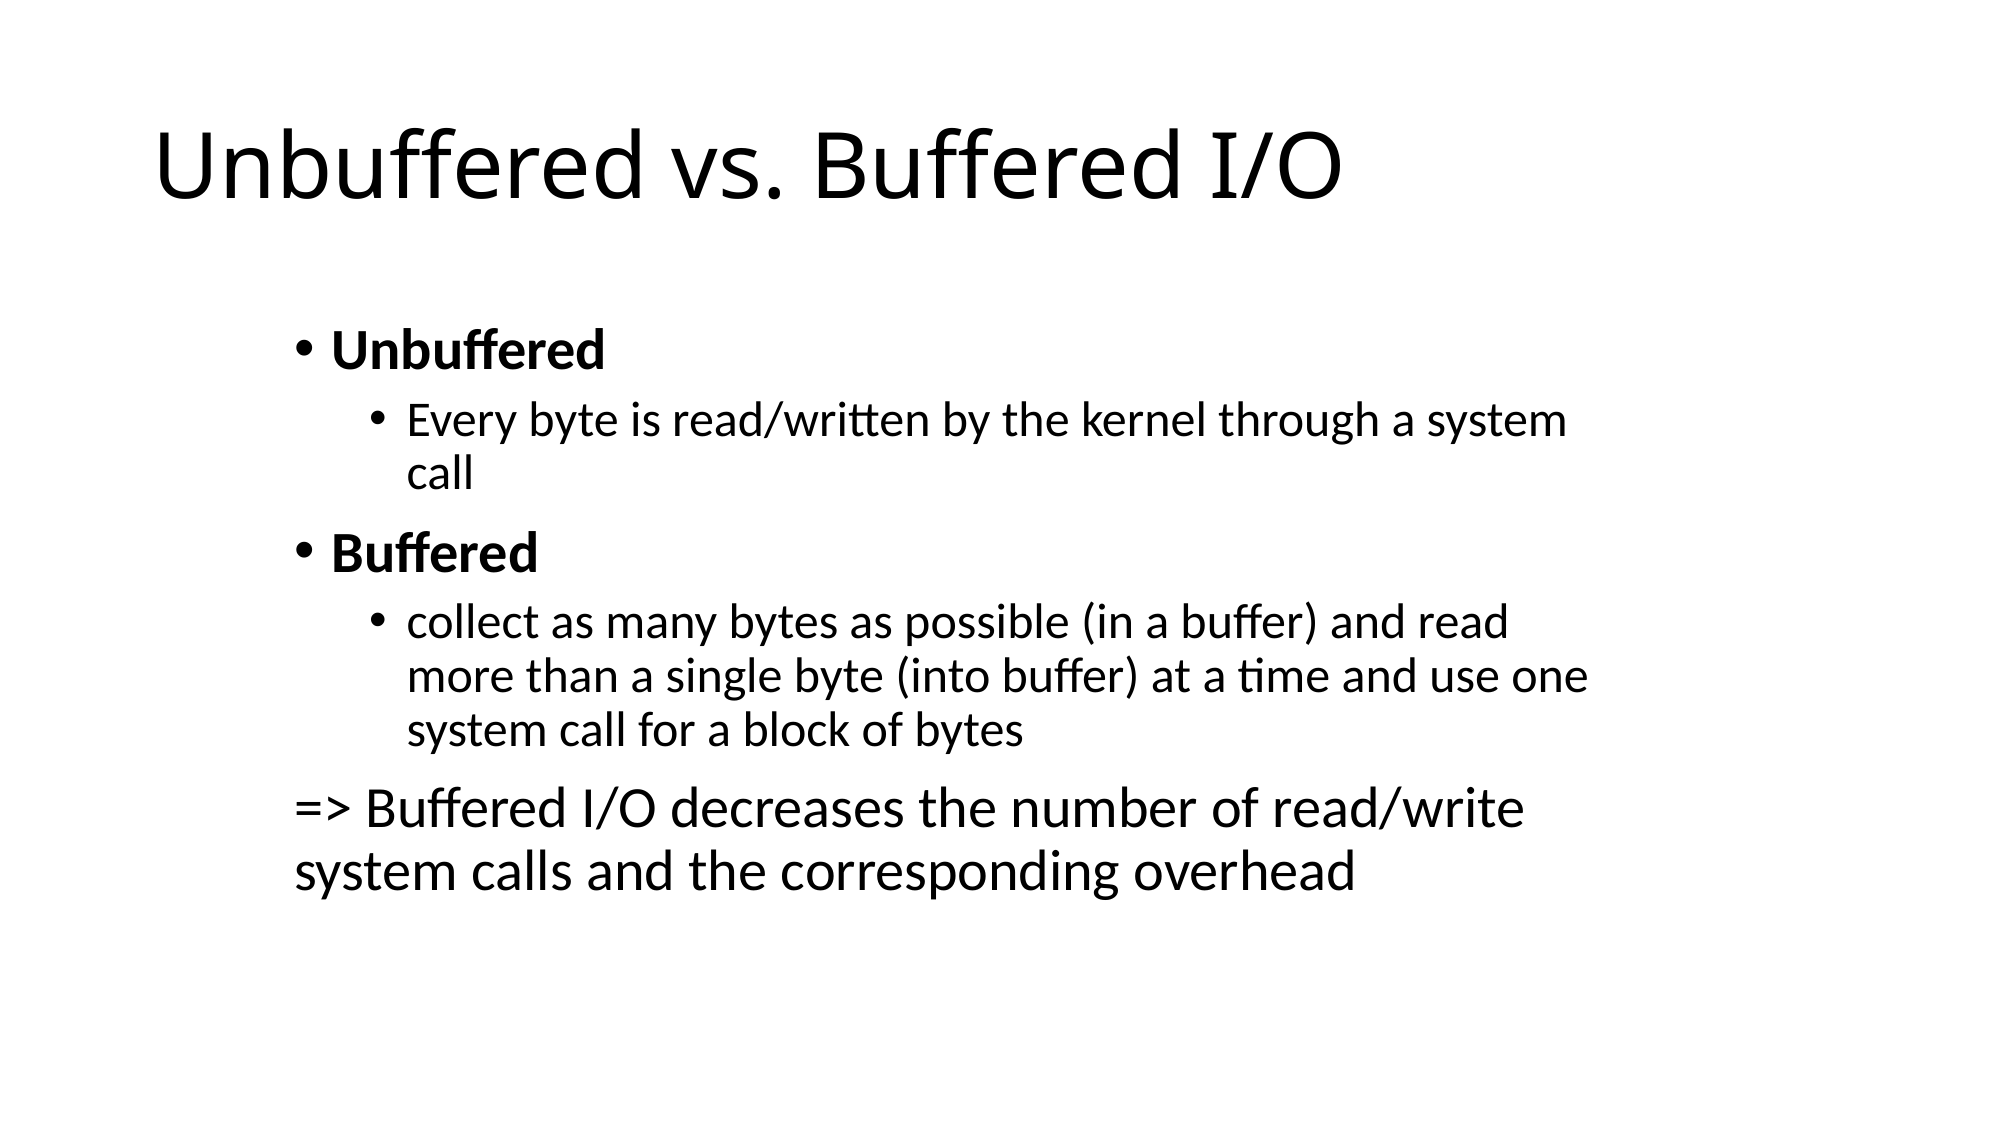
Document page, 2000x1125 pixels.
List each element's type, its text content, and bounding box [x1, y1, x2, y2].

title Unbuffered vs. Buffered I/O [137, 59, 1862, 278]
list Unbuffered Every byte is read/written by the kernel through a system call Buffered collect as many bytes as possible (in a buffer) and read more than a single byte (into buffer) at a time and use one system call for a block of bytes => Buffered I/O decreases the number of read/write system calls and the corresponding overhead [279, 312, 1630, 1125]
